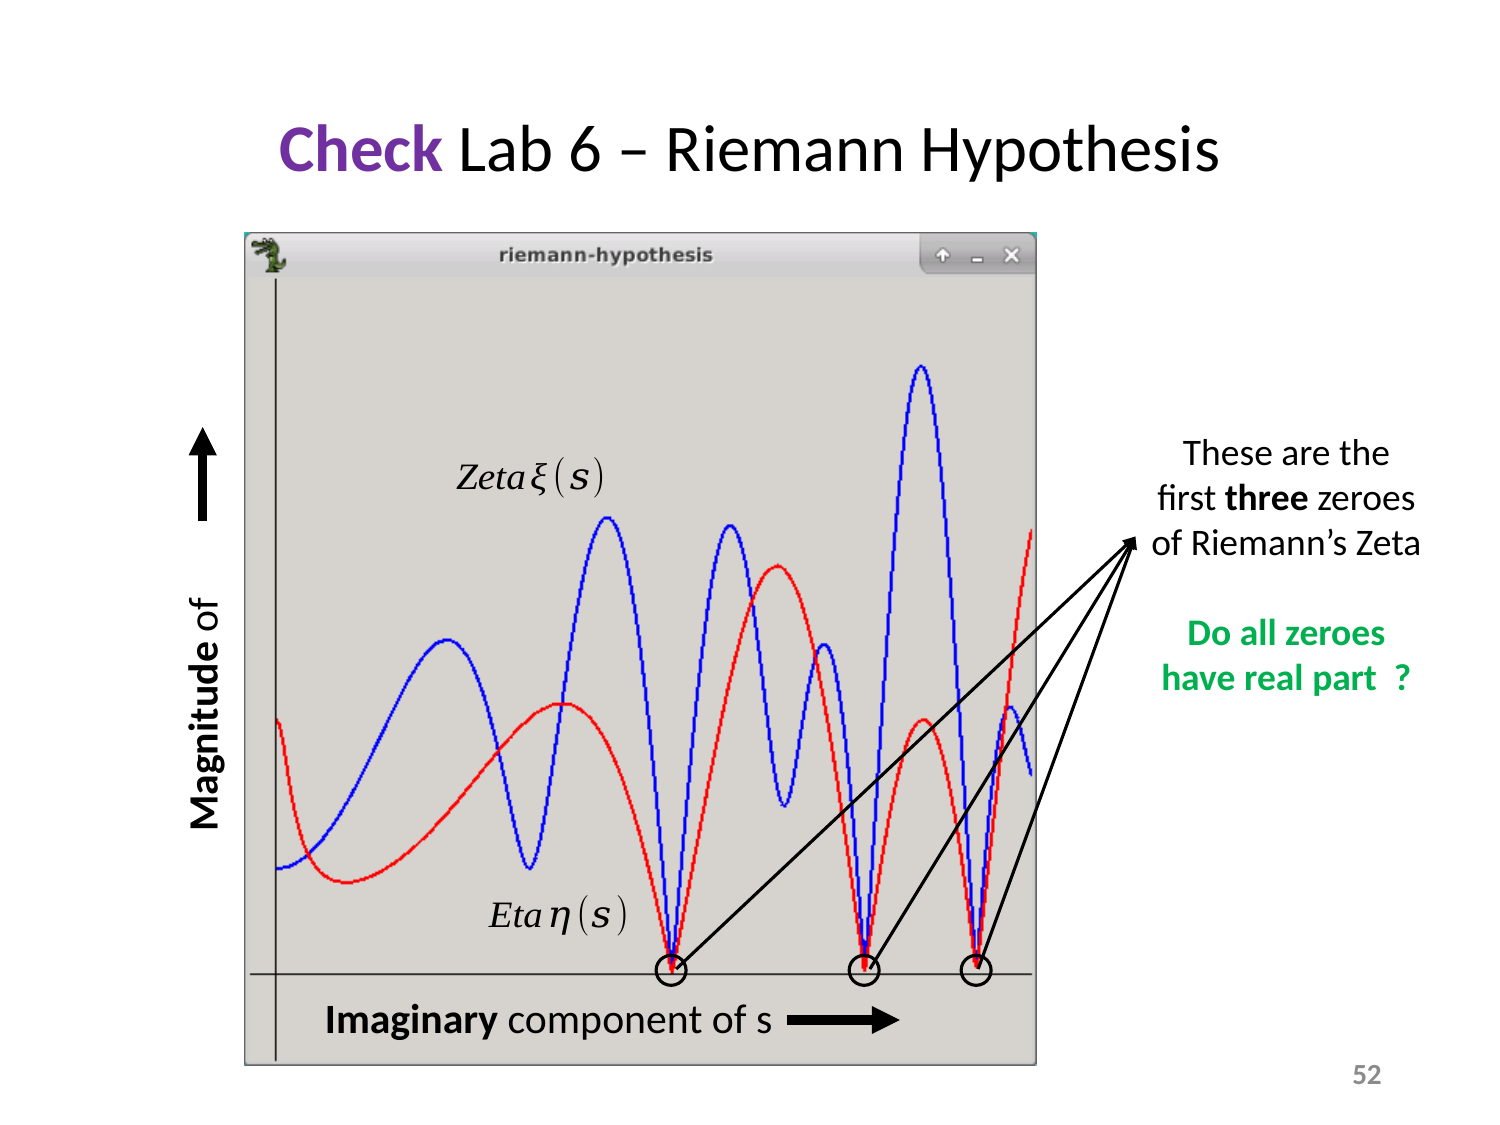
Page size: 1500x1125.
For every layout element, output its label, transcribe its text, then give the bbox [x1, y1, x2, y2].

title Check Lab 6 – Riemann Hypothesis [103, 59, 1397, 241]
picture [244, 232, 1037, 1066]
slide_number 52 [1059, 1042, 1397, 1103]
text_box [978, 536, 1136, 969]
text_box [676, 536, 869, 969]
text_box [869, 536, 978, 969]
